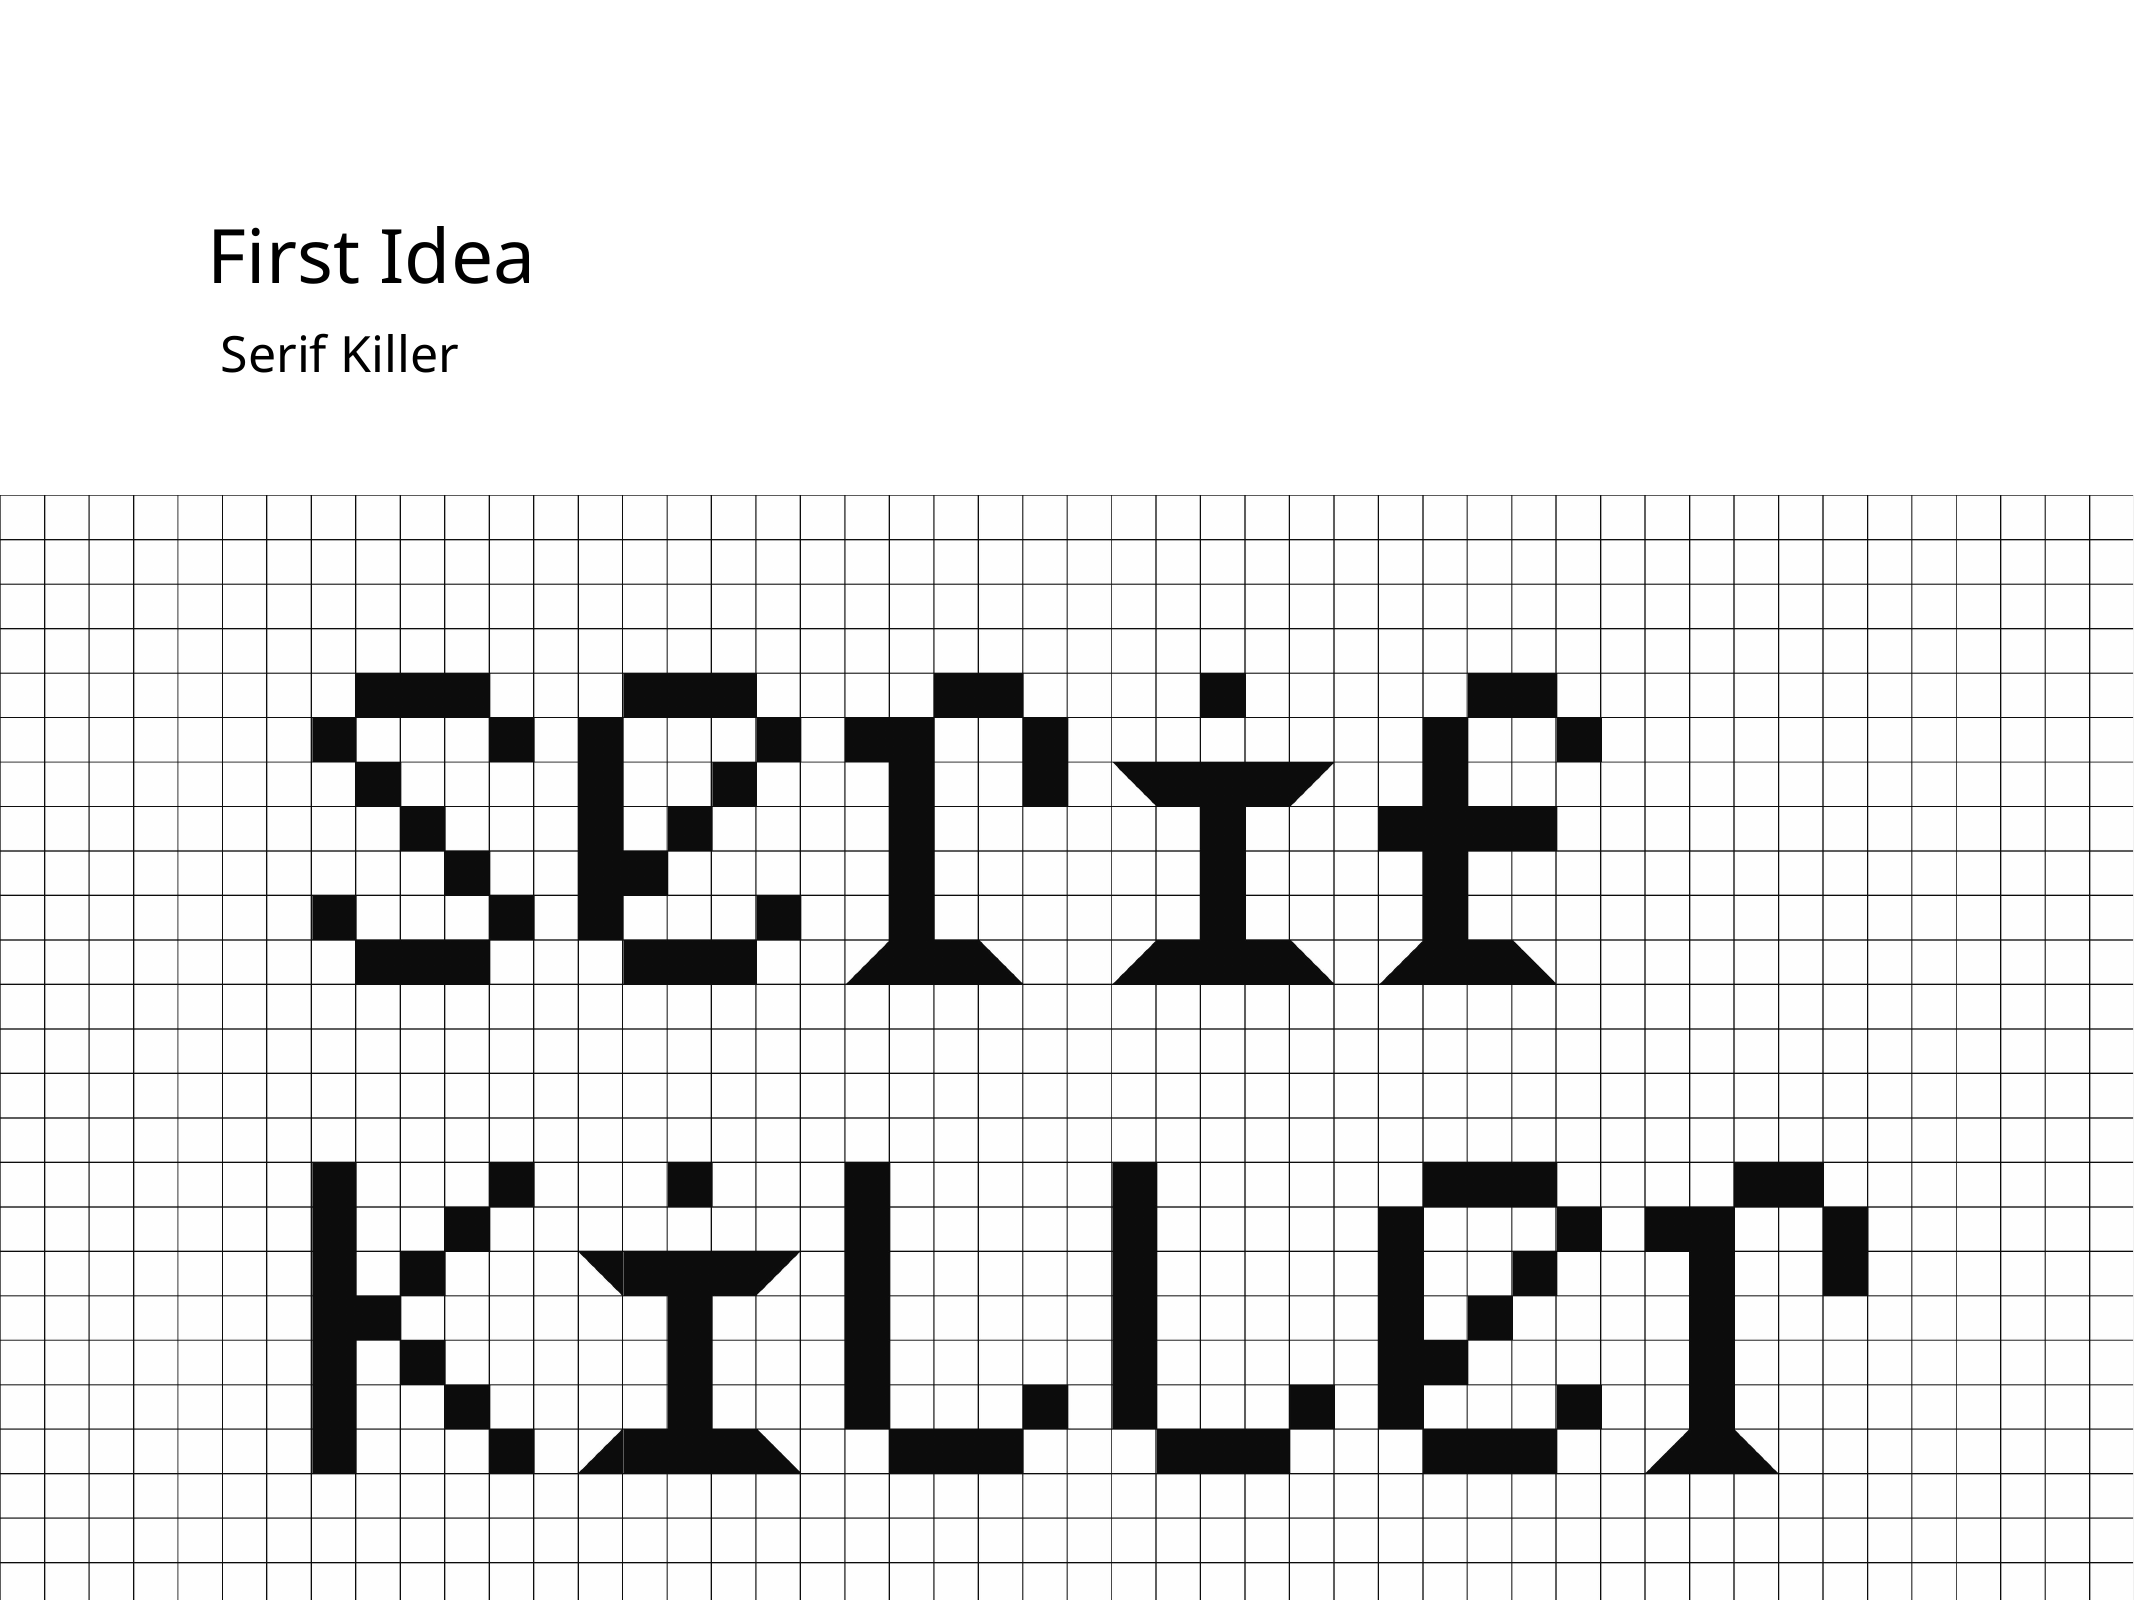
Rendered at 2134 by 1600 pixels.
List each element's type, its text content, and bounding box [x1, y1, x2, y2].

text_box First Idea [199, 199, 564, 307]
picture [0, 495, 2134, 1600]
text_box Serif Killer [212, 313, 468, 391]
